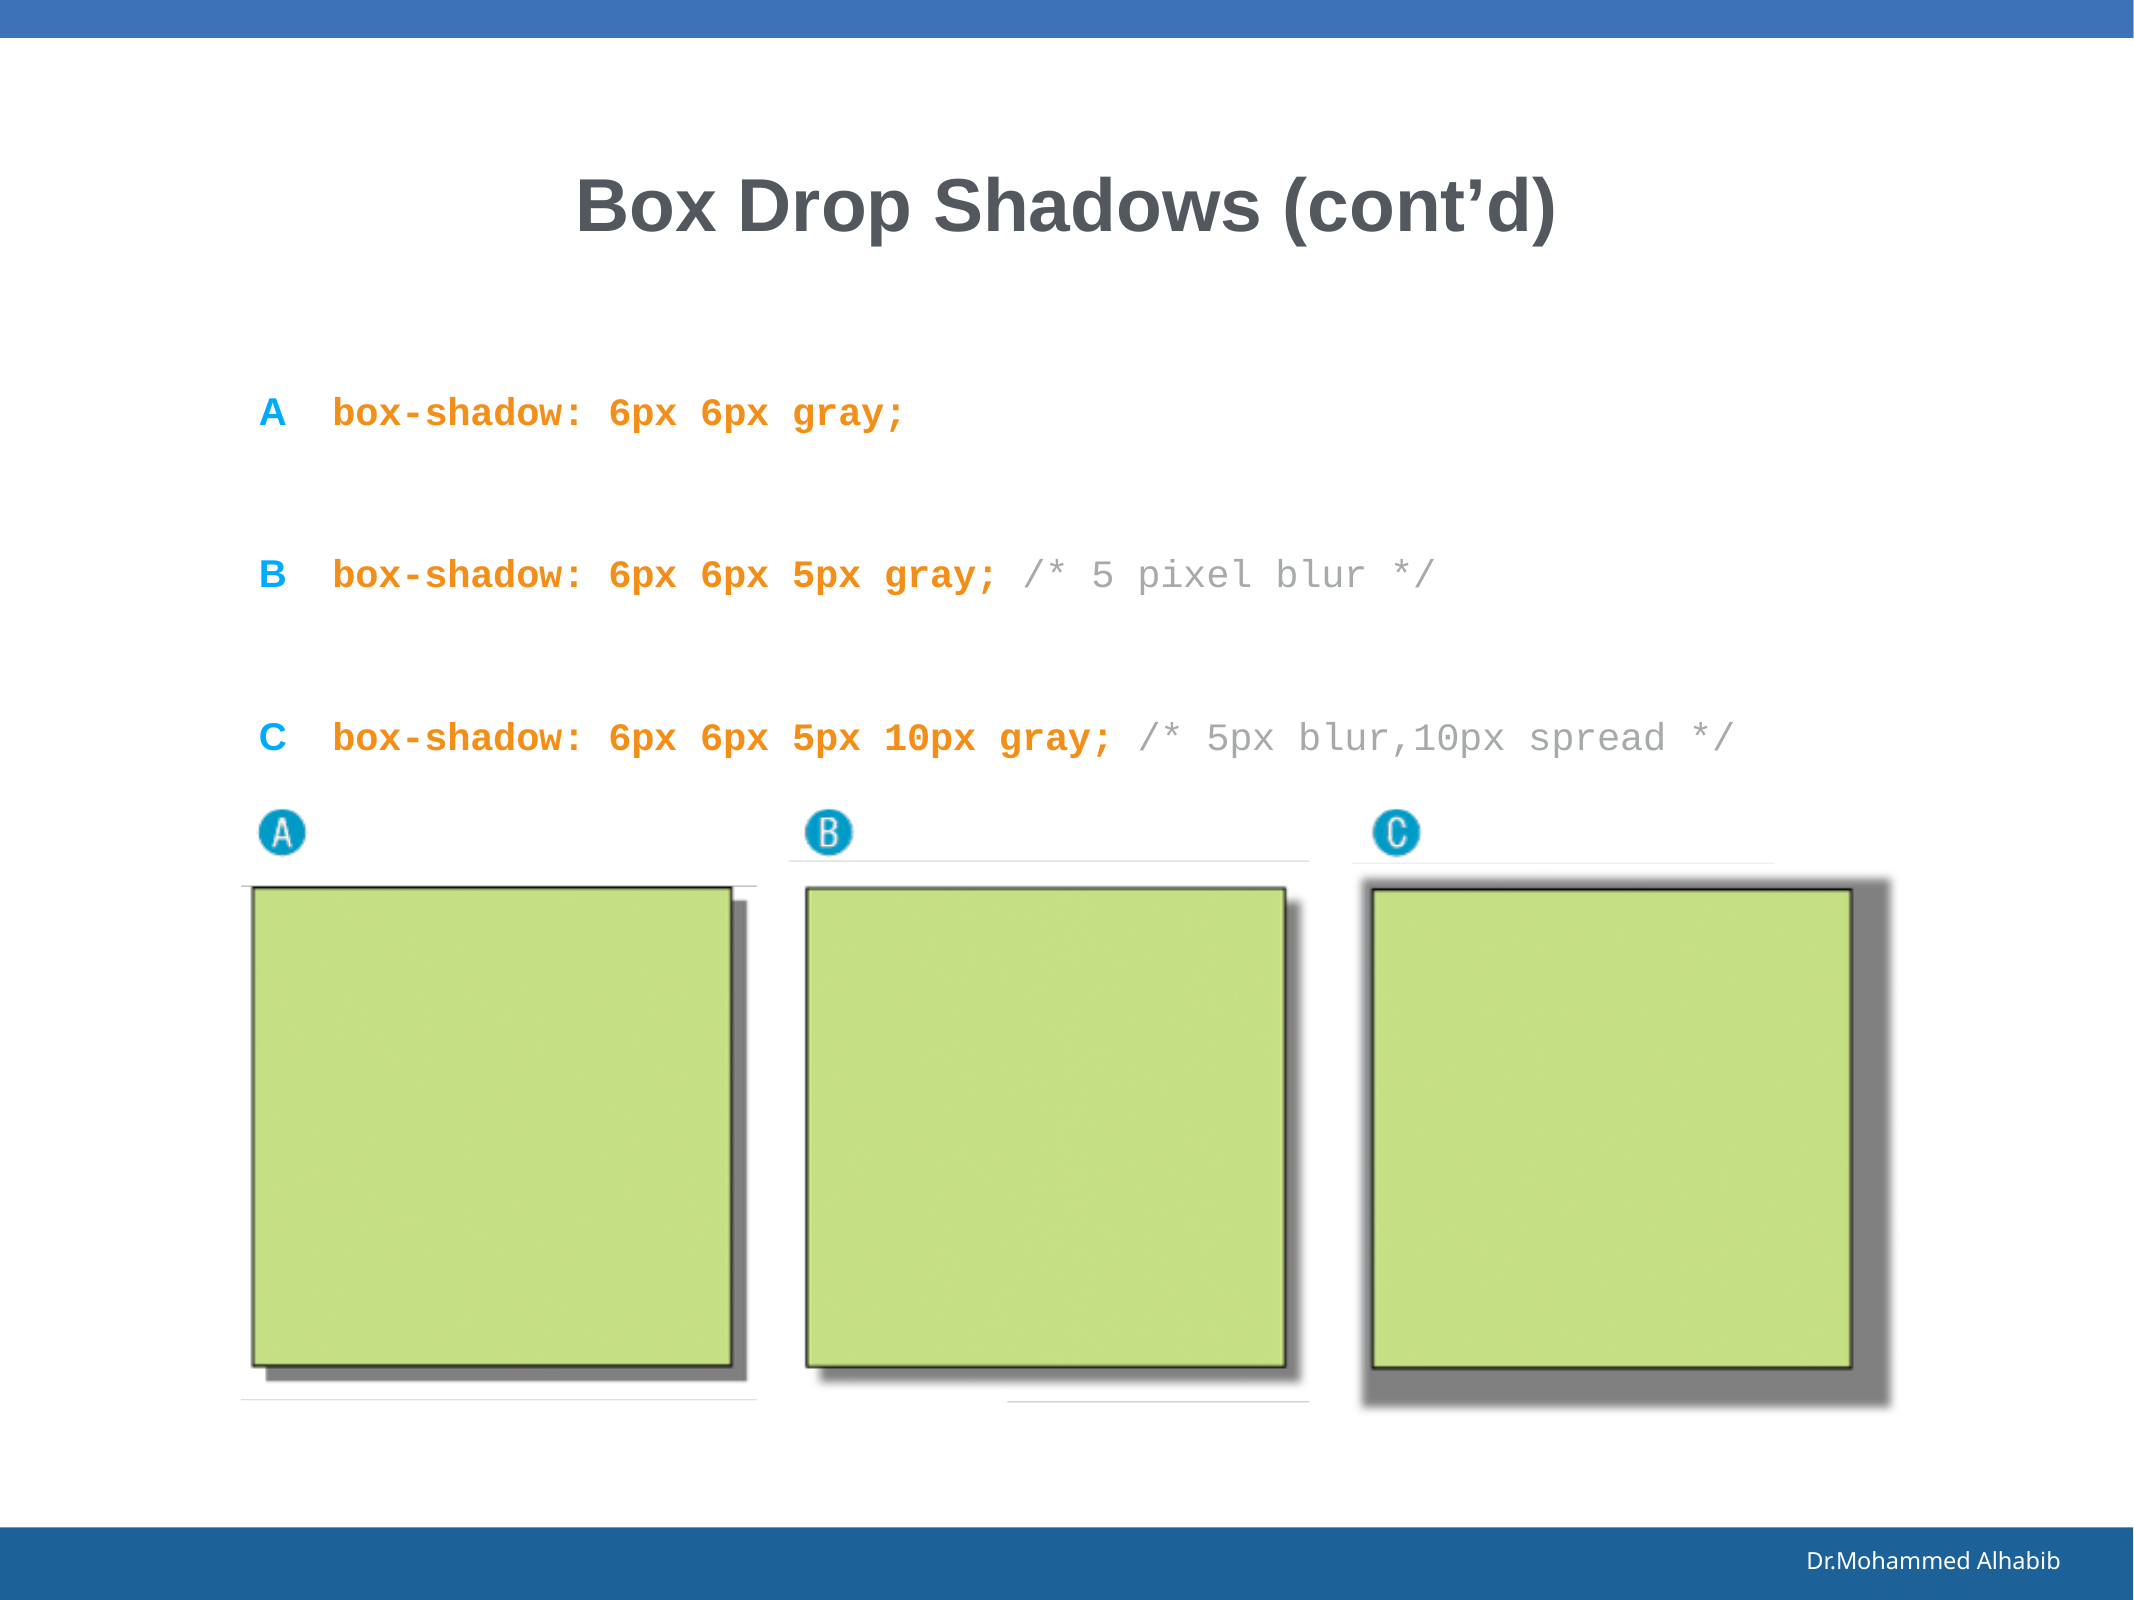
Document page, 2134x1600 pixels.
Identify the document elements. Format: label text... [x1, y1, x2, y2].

picture [240, 797, 1908, 1444]
text_box A box-shadow: 6px 6px gray; B box-shadow: 6px 6px 5px gray; /* 5 pixel blur */ C box-shadow: 6px 6px 5px 10px gray; /* 5px blur,10px spread */ [250, 341, 1820, 771]
title Box Drop Shadows (cont’d) [155, 72, 1978, 332]
